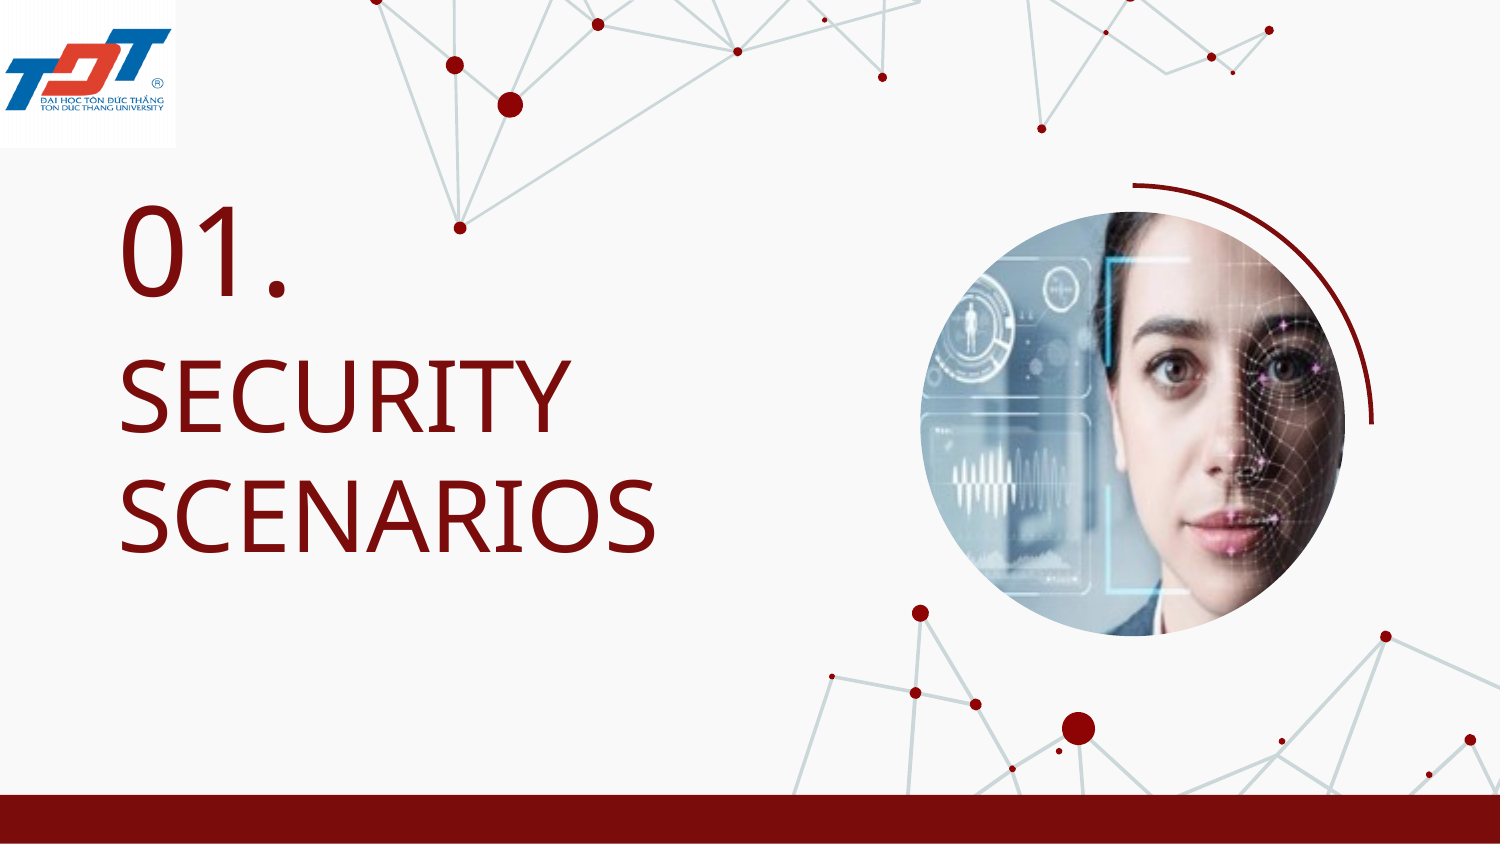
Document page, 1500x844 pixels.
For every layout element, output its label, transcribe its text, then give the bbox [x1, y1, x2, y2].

picture [0, 0, 176, 148]
title 01. [102, 156, 929, 318]
text_box [1132, 185, 1238, 210]
title SECURITY SCENARIOS [102, 318, 750, 572]
picture [919, 211, 1346, 637]
text_box [1350, 325, 1372, 425]
